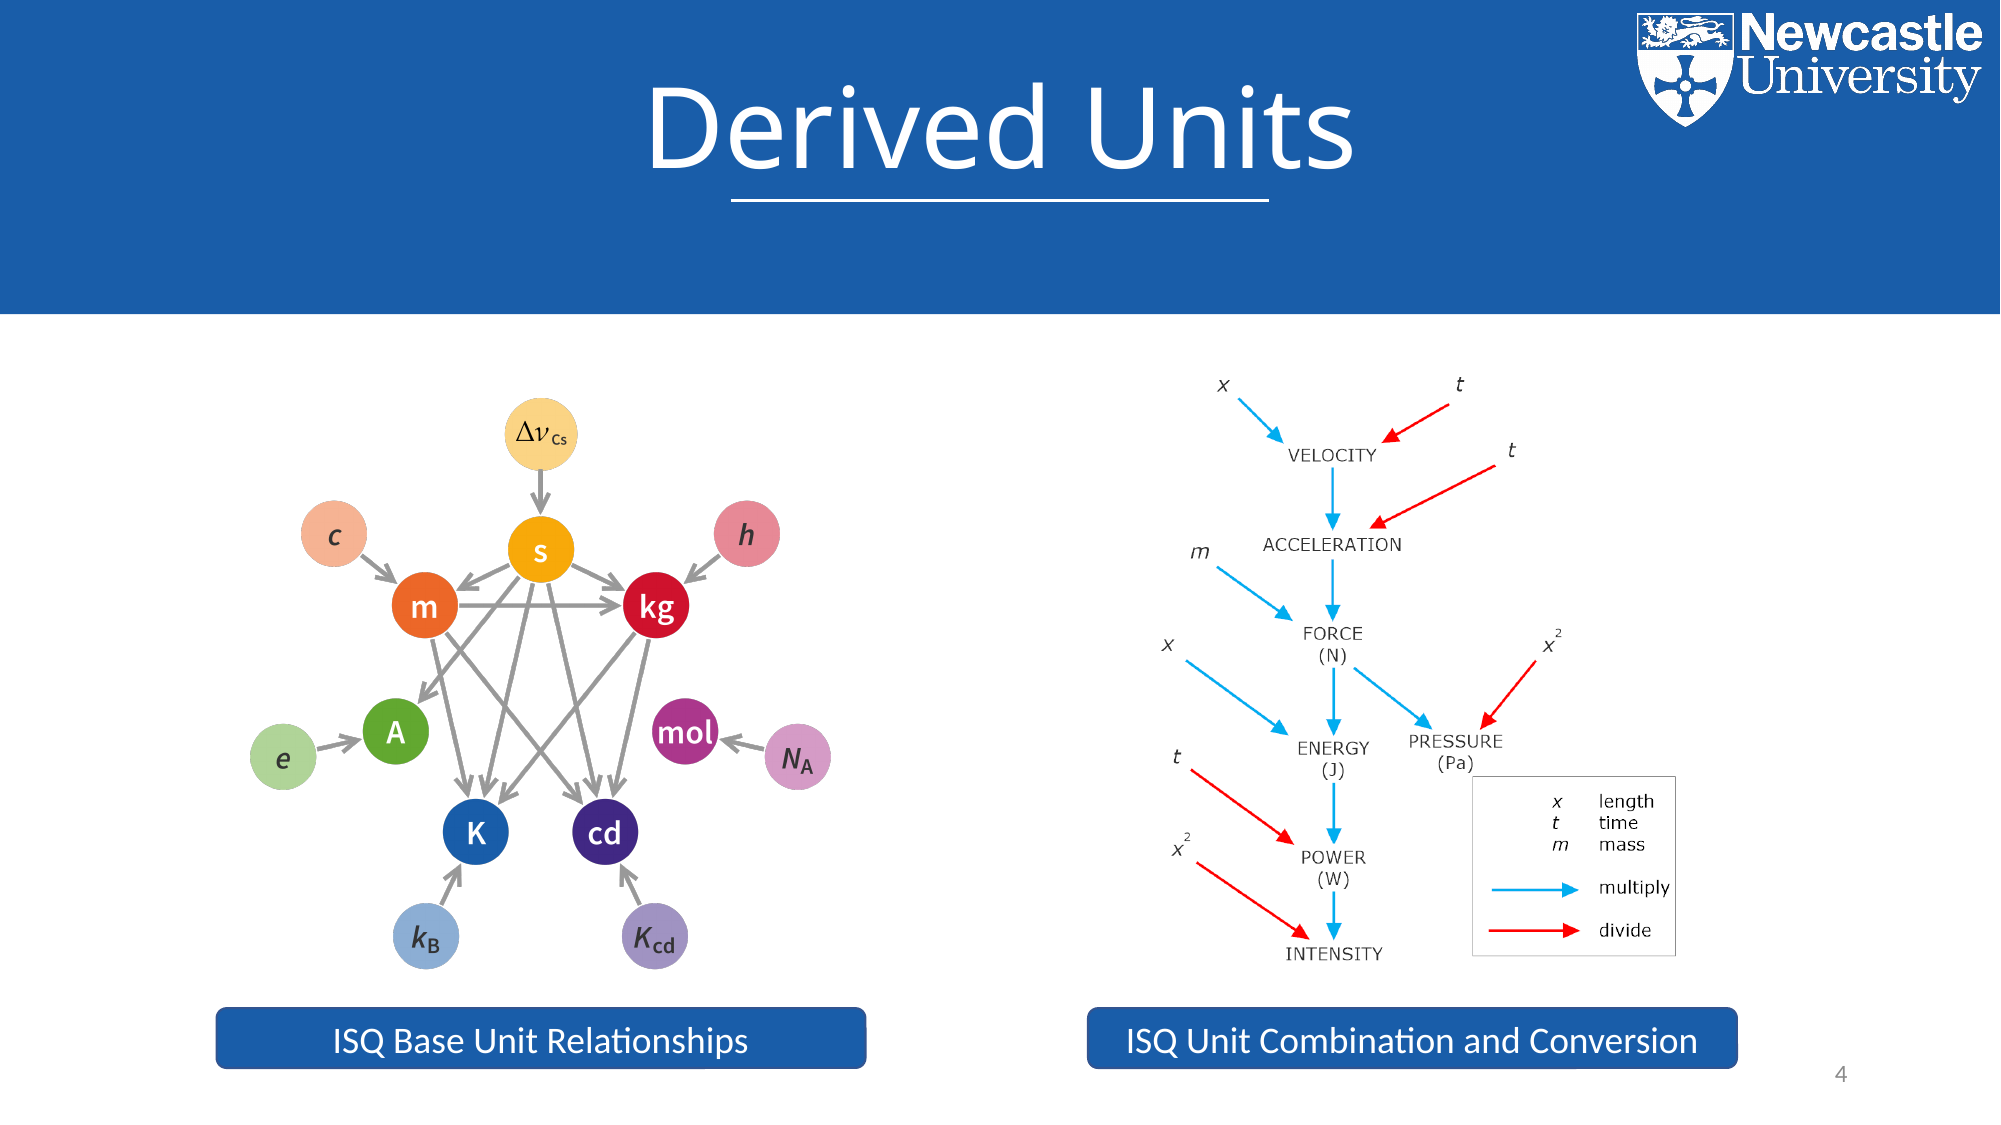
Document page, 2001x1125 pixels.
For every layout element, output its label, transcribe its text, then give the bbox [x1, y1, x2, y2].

text_box [0, 0, 2000, 315]
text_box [1087, 355, 1737, 1069]
slide_number 4 [1412, 1042, 1863, 1103]
title Derived Units [137, 47, 1863, 201]
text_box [216, 376, 866, 1069]
picture [1628, 6, 1991, 134]
